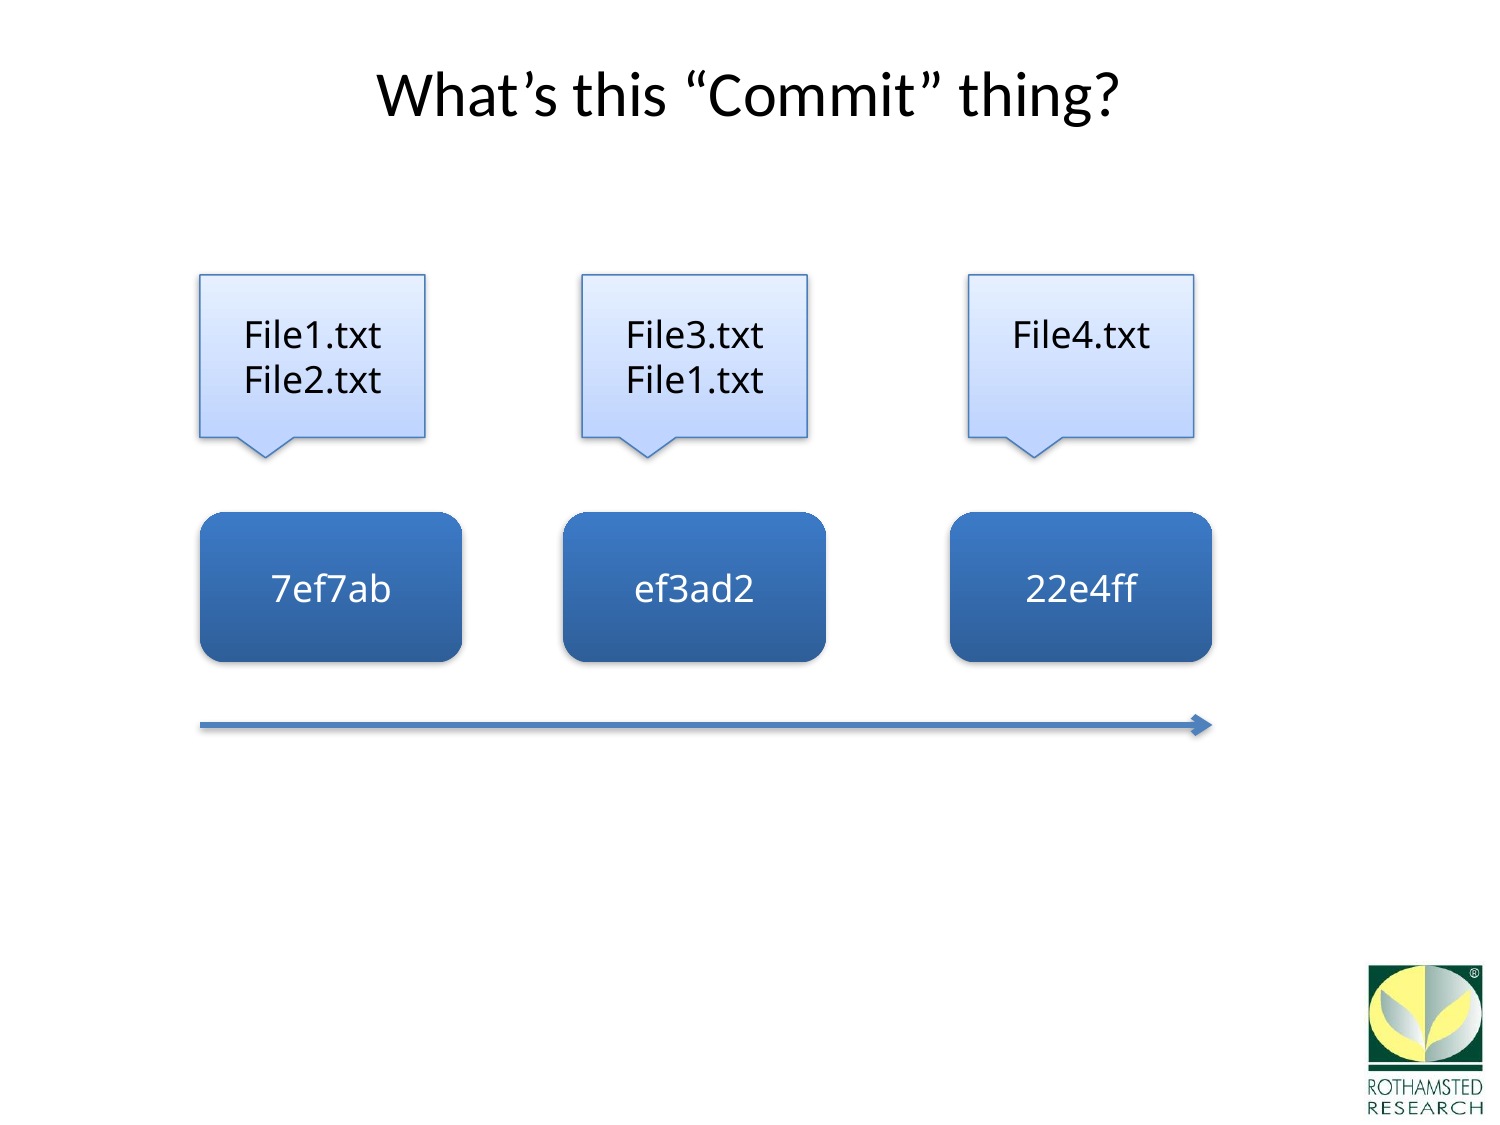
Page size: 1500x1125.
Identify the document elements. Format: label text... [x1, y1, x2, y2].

text_box File1.txt File2.txt [199, 274, 426, 459]
text_box File3.txt File1.txt [581, 274, 808, 459]
text_box 7ef7ab [200, 512, 463, 663]
text_box 22e4ff [950, 512, 1213, 663]
text_box File4.txt [967, 274, 1195, 459]
title What’s this “Commit” thing? [75, 45, 1425, 138]
text_box ef3ad2 [563, 512, 826, 663]
picture [1364, 961, 1486, 1124]
